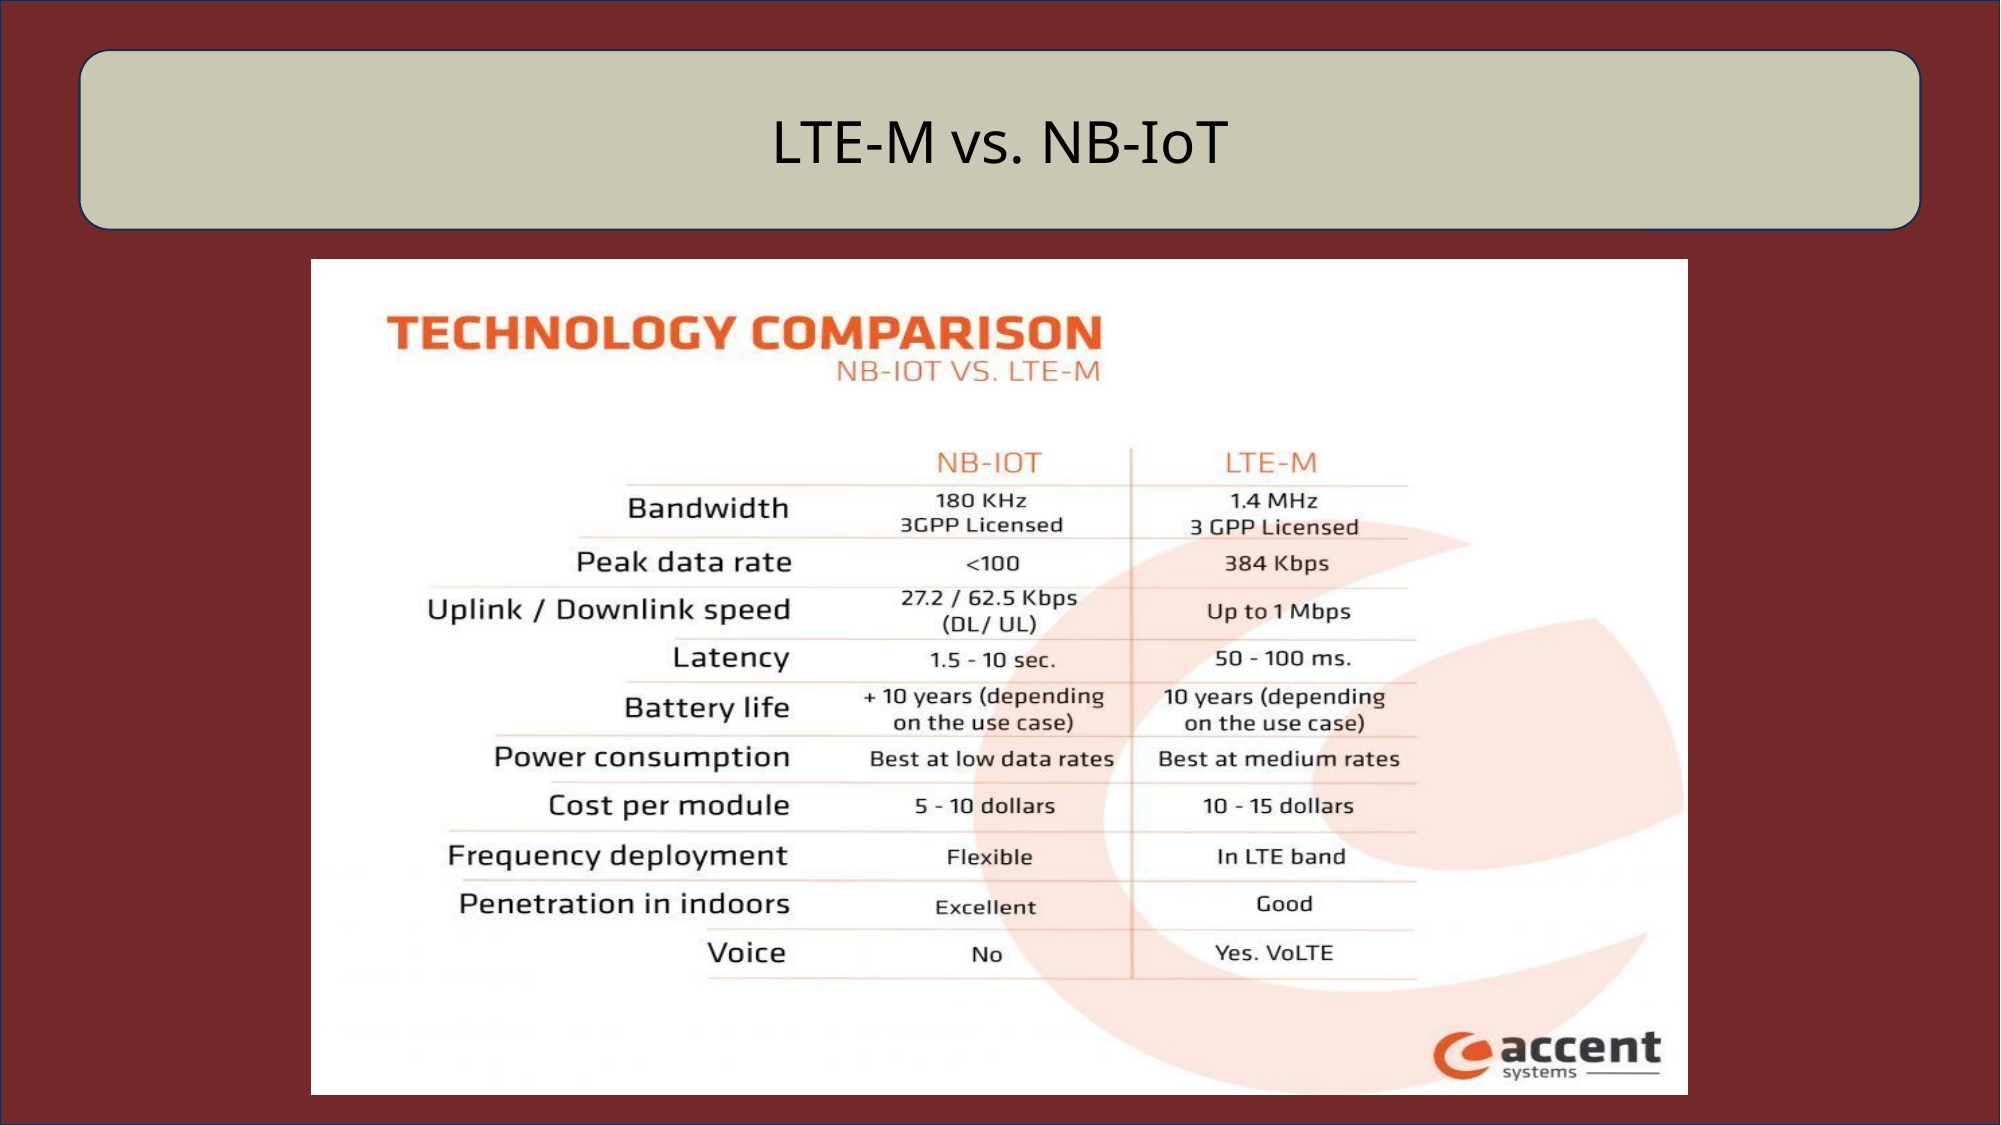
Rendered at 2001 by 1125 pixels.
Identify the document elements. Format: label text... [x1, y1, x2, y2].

text_box [0, 0, 2000, 1125]
slide_number 37 [1412, 1042, 1863, 1103]
picture [311, 259, 1688, 1095]
text_box LTE-M vs. NB-IoT [79, 50, 1921, 230]
